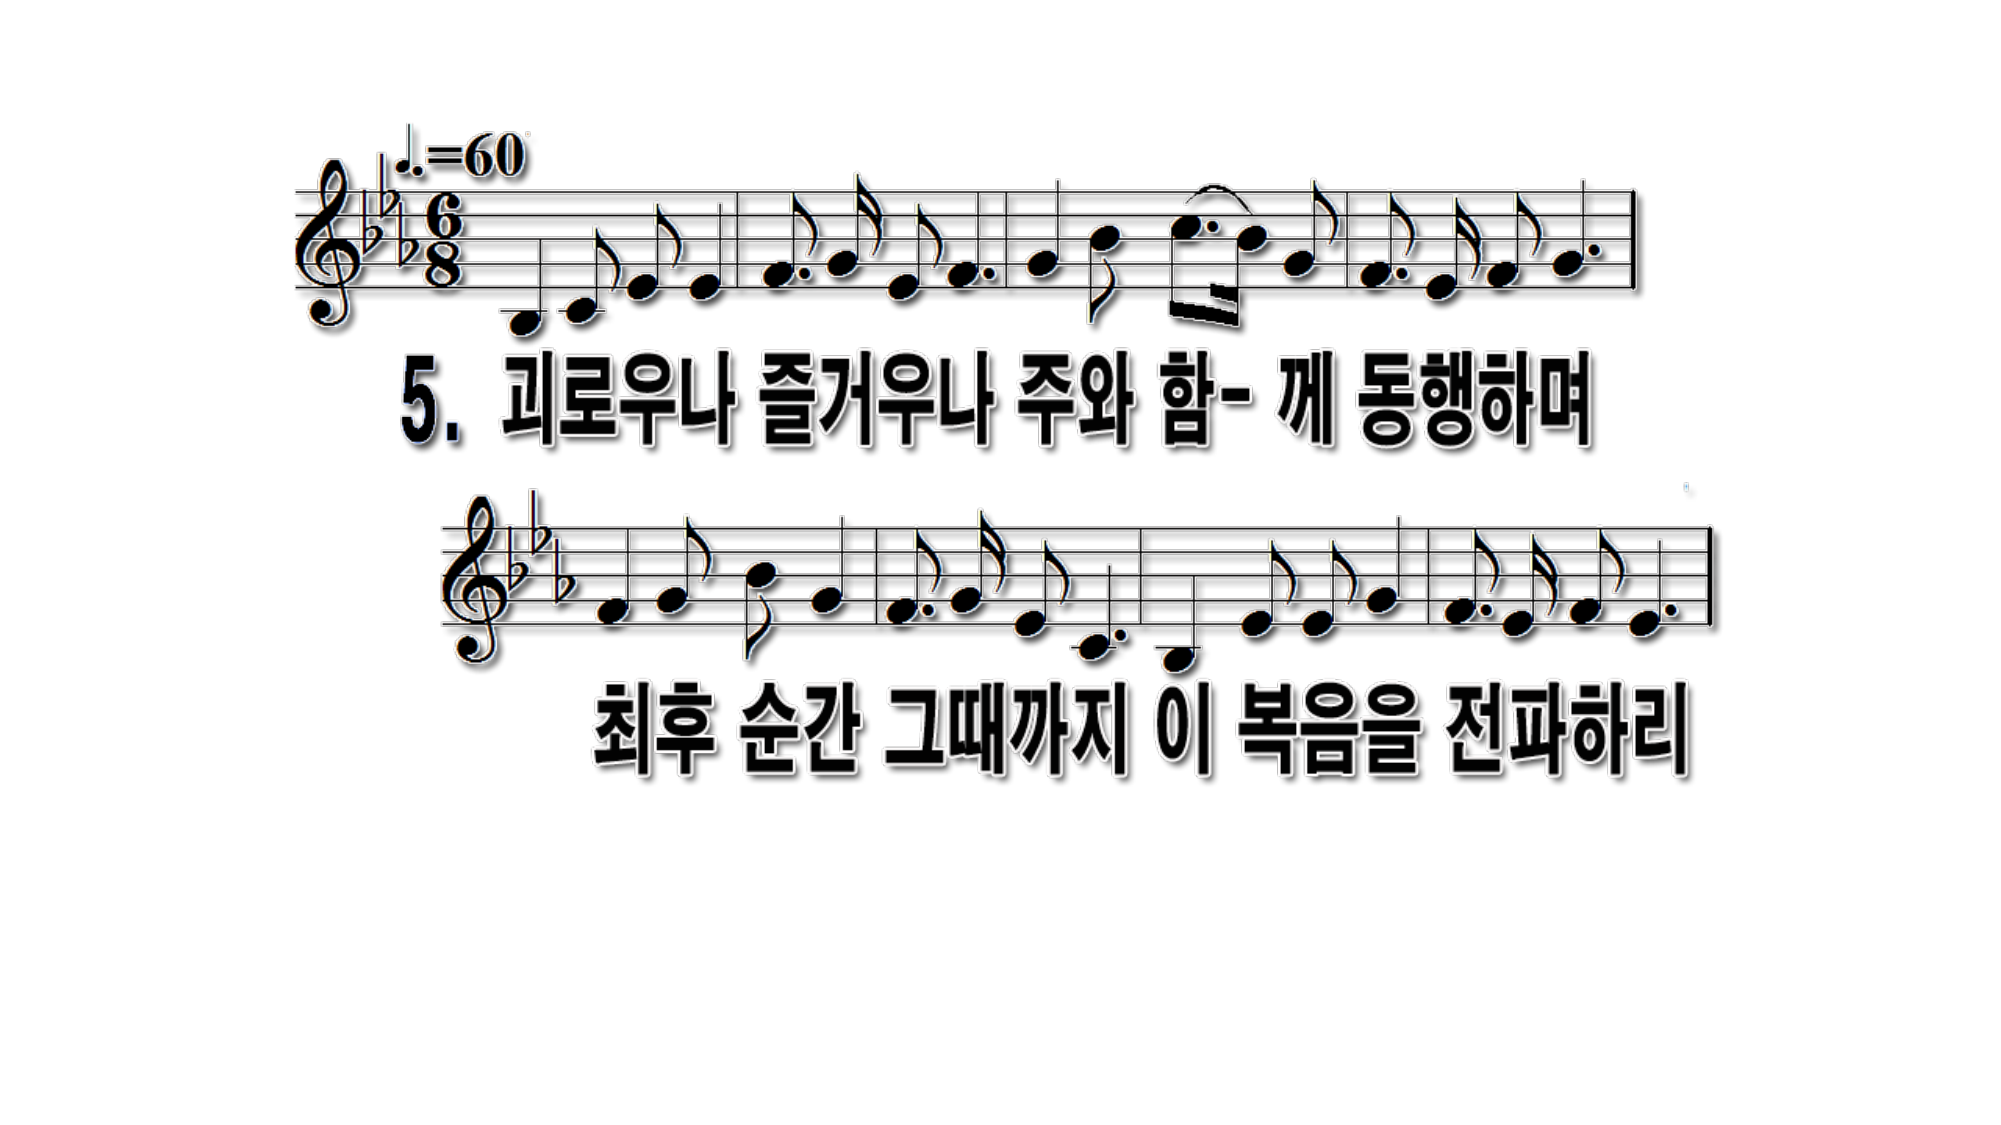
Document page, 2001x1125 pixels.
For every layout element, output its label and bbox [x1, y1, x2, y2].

picture [249, 0, 1750, 835]
